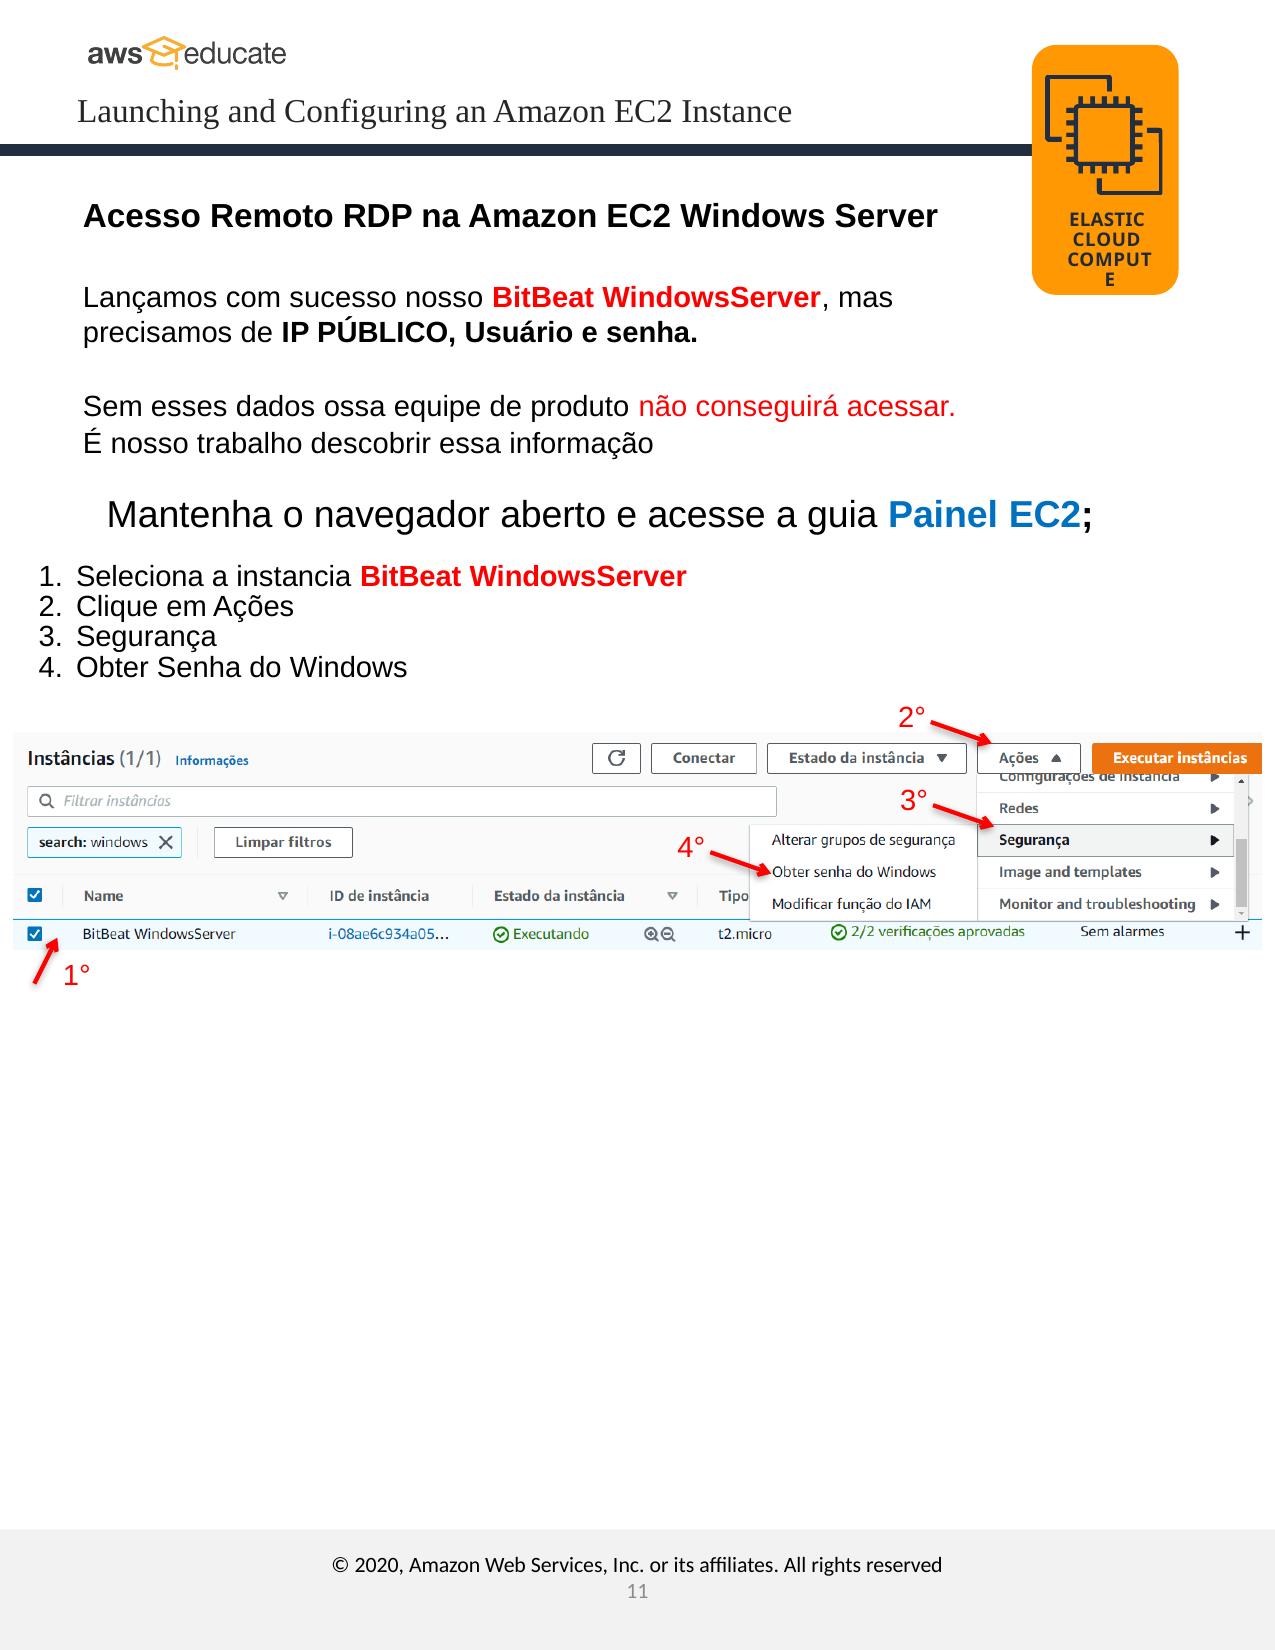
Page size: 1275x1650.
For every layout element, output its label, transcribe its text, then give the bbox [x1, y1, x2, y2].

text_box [710, 852, 772, 874]
text_box 2° [883, 690, 941, 731]
text_box © 2020, Amazon Web Services, Inc. or its affiliates. All rights reserved 11 [0, 1529, 1275, 1650]
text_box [932, 804, 995, 827]
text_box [34, 937, 58, 984]
picture [1045, 75, 1163, 195]
text_box Seleciona a instancia BitBeat WindowsServer Clique em Ações Segurança Obter Senha do Windows [38, 561, 1216, 731]
picture [87, 32, 287, 78]
text_box Acesso Remoto RDP na Amazon EC2 Windows Server Lançamos com sucesso nosso BitBeat WindowsServer, mas precisamos de IP PÚBLICO, Usuário e senha. Sem esses dados ossa equipe de produto não conseguirá acessar. É nosso trabalho descobrir essa informação [80, 192, 1044, 502]
picture [13, 732, 1262, 951]
text_box 1° [48, 960, 106, 999]
text_box Mantenha o navegador aberto e acesse a guia Painel EC2; [91, 501, 1163, 543]
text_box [930, 721, 993, 744]
